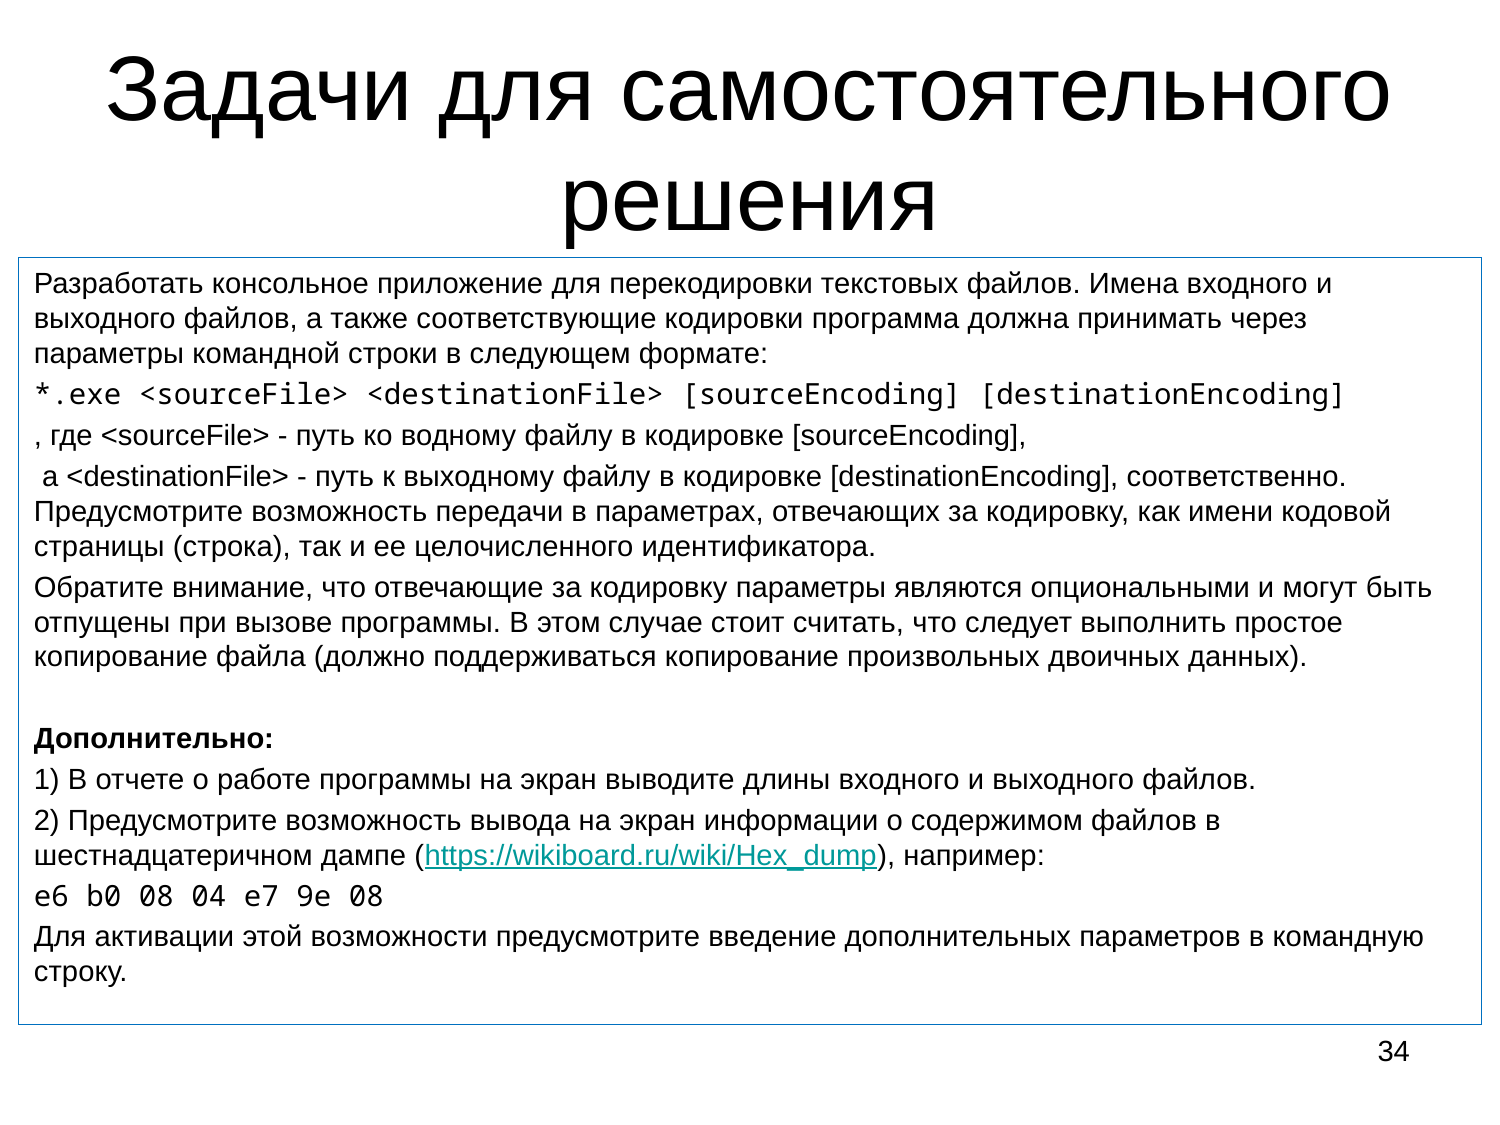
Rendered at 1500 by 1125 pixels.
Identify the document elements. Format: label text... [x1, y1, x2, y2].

list Разработать консольное приложение для перекодировки текстовых файлов. Имена входного и выходного файлов, а также соответствующие кодировки программа должна принимать через параметры командной строки в следующем формате: *.exe <sourceFile> <destinationFile> [sourceEncoding] [destinationEncoding] , где <sourceFile> - путь ко водному файлу в кодировке [sourceEncoding], а <destinationFile> - путь к выходному файлу в кодировке [destinationEncoding], соответственно. Предусмотрите возможность передачи в параметрах, отвечающих за кодировку, как имени кодовой страницы (строка), так и ее целочисленного идентификатора. Обратите внимание, что отвечающие за кодировку параметры являются опциональными и могут быть отпущены при вызове программы. В этом случае стоит считать, что следует выполнить простое копирование файла (должно поддерживаться копирование произвольных двоичных данных). Дополнительно: 1) В отчете о работе программы на экран выводите длины входного и выходного файлов. 2) Предусмотрите возможность вывода на экран информации о содержимом файлов в шестнадцатеричном дампе (https://wikiboard.ru/wiki/Hex_dump), например: e6 b0 08 04 e7 9e 08 Для активации этой возможности предусмотрите введение дополнительных параметров в командную строку. [18, 257, 1482, 1025]
slide_number 34 [1074, 1024, 1426, 1103]
title Задачи для самостоятельного решения [75, 45, 1425, 233]
